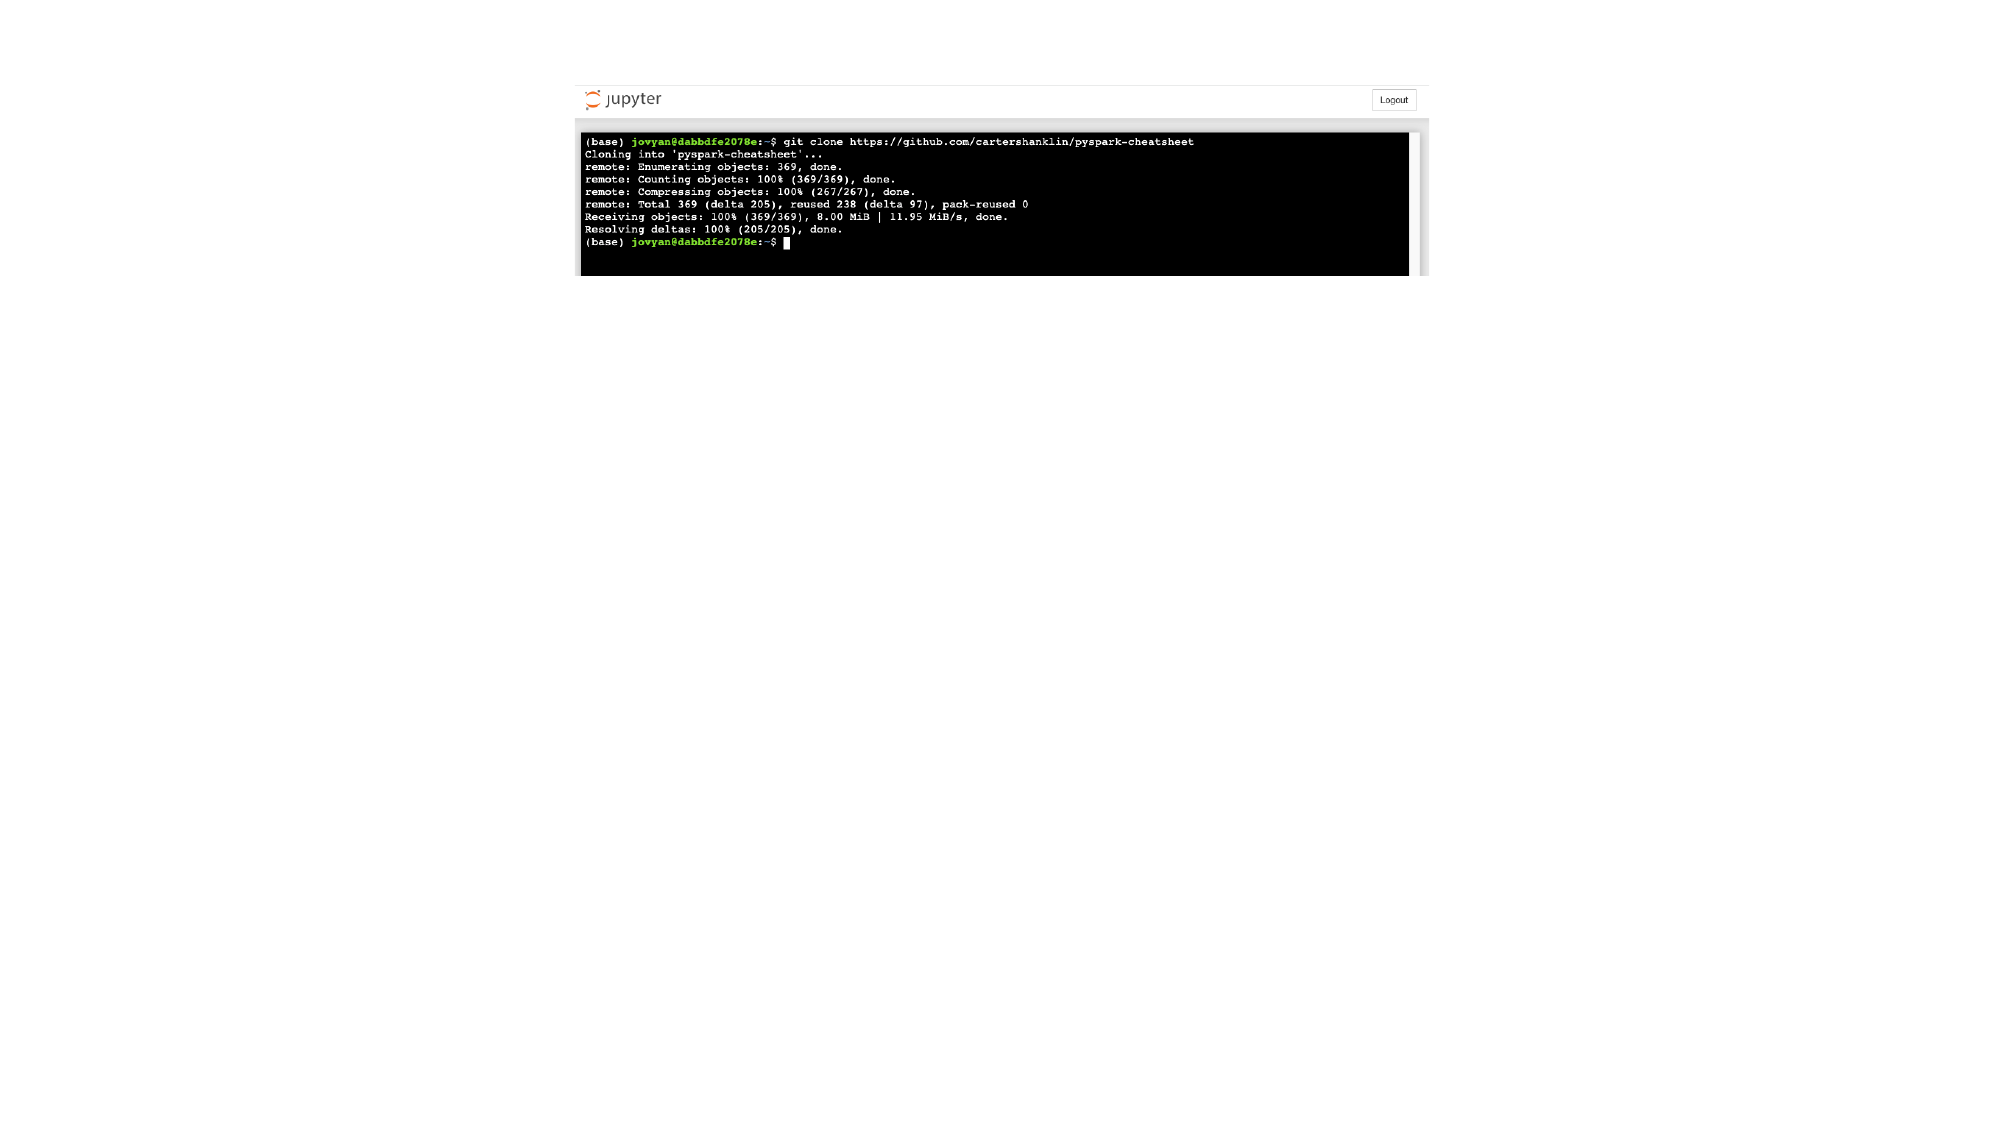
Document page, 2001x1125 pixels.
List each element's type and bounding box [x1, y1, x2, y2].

picture [574, 85, 1430, 276]
